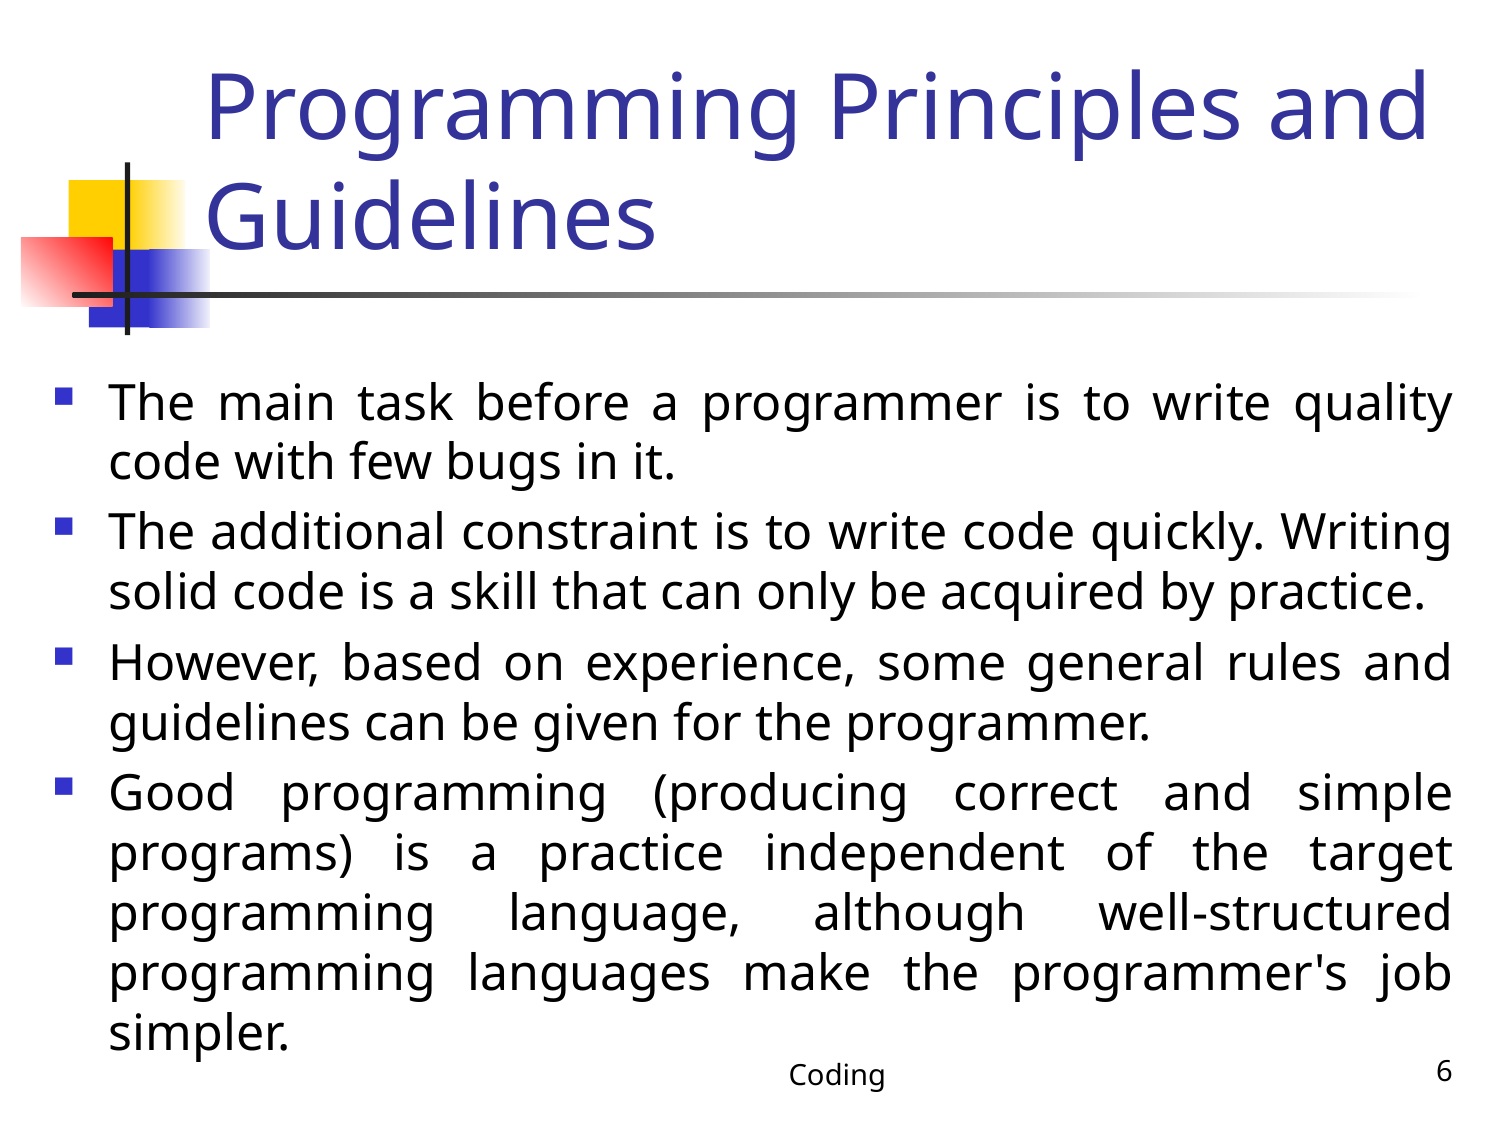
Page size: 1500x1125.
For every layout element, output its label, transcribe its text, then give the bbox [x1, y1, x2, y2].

list The main task before a programmer is to write quality code with few bugs in it. The additional constraint is to write code quickly. Writing solid code is a skill that can only be acquired by practice. However, based on experience, some general rules and guidelines can be given for the programmer. Good programming (producing correct and simple programs) is a practice independent of the target programming language, although well-structured programming languages make the programmer's job simpler. [37, 362, 1470, 1007]
footer Coding [599, 1023, 1076, 1100]
title Programming Principles and Guidelines [188, 34, 1468, 276]
slide_number 6 [1154, 1023, 1468, 1100]
